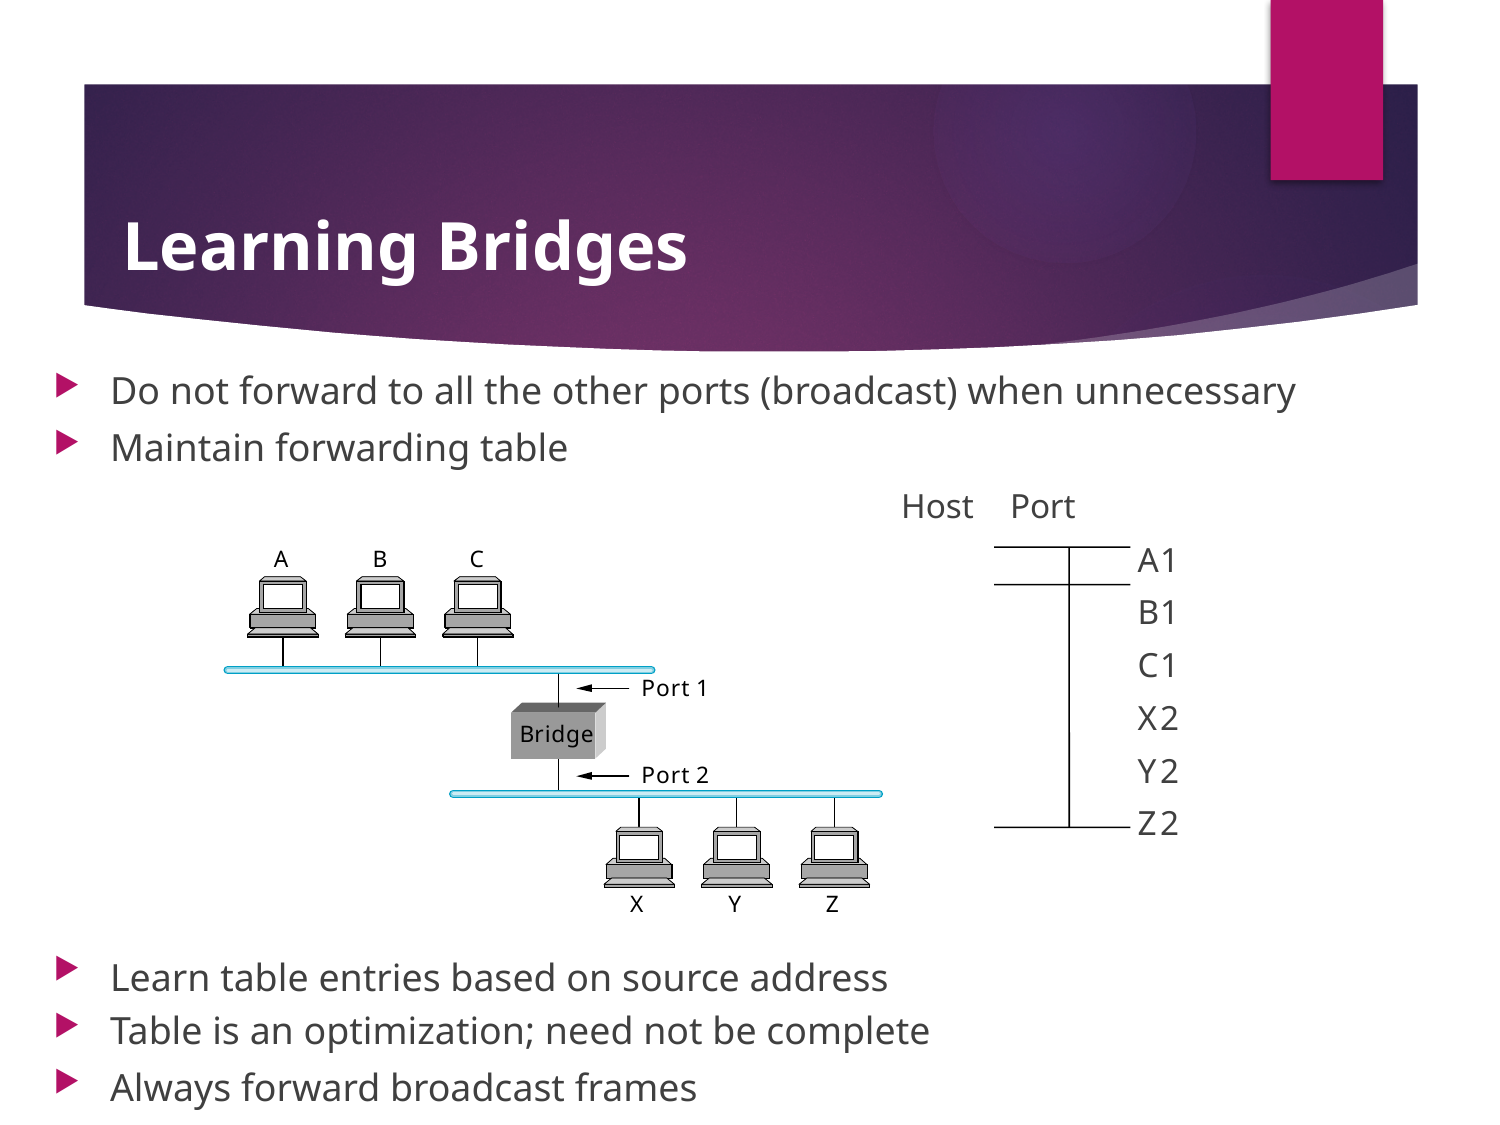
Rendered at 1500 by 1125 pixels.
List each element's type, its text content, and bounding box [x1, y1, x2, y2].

list Do not forward to all the other ports (broadcast) when unnecessary Maintain forwarding table Host Port A 1 B 1 C 1 X 2 Y 2 Z 2 Learn table entries based on source address Table is an optimization; need not be complete Always forward broadcast frames [38, 368, 1443, 1125]
picture [221, 547, 885, 921]
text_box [993, 546, 1131, 828]
title Learning Bridges [107, 180, 1383, 306]
